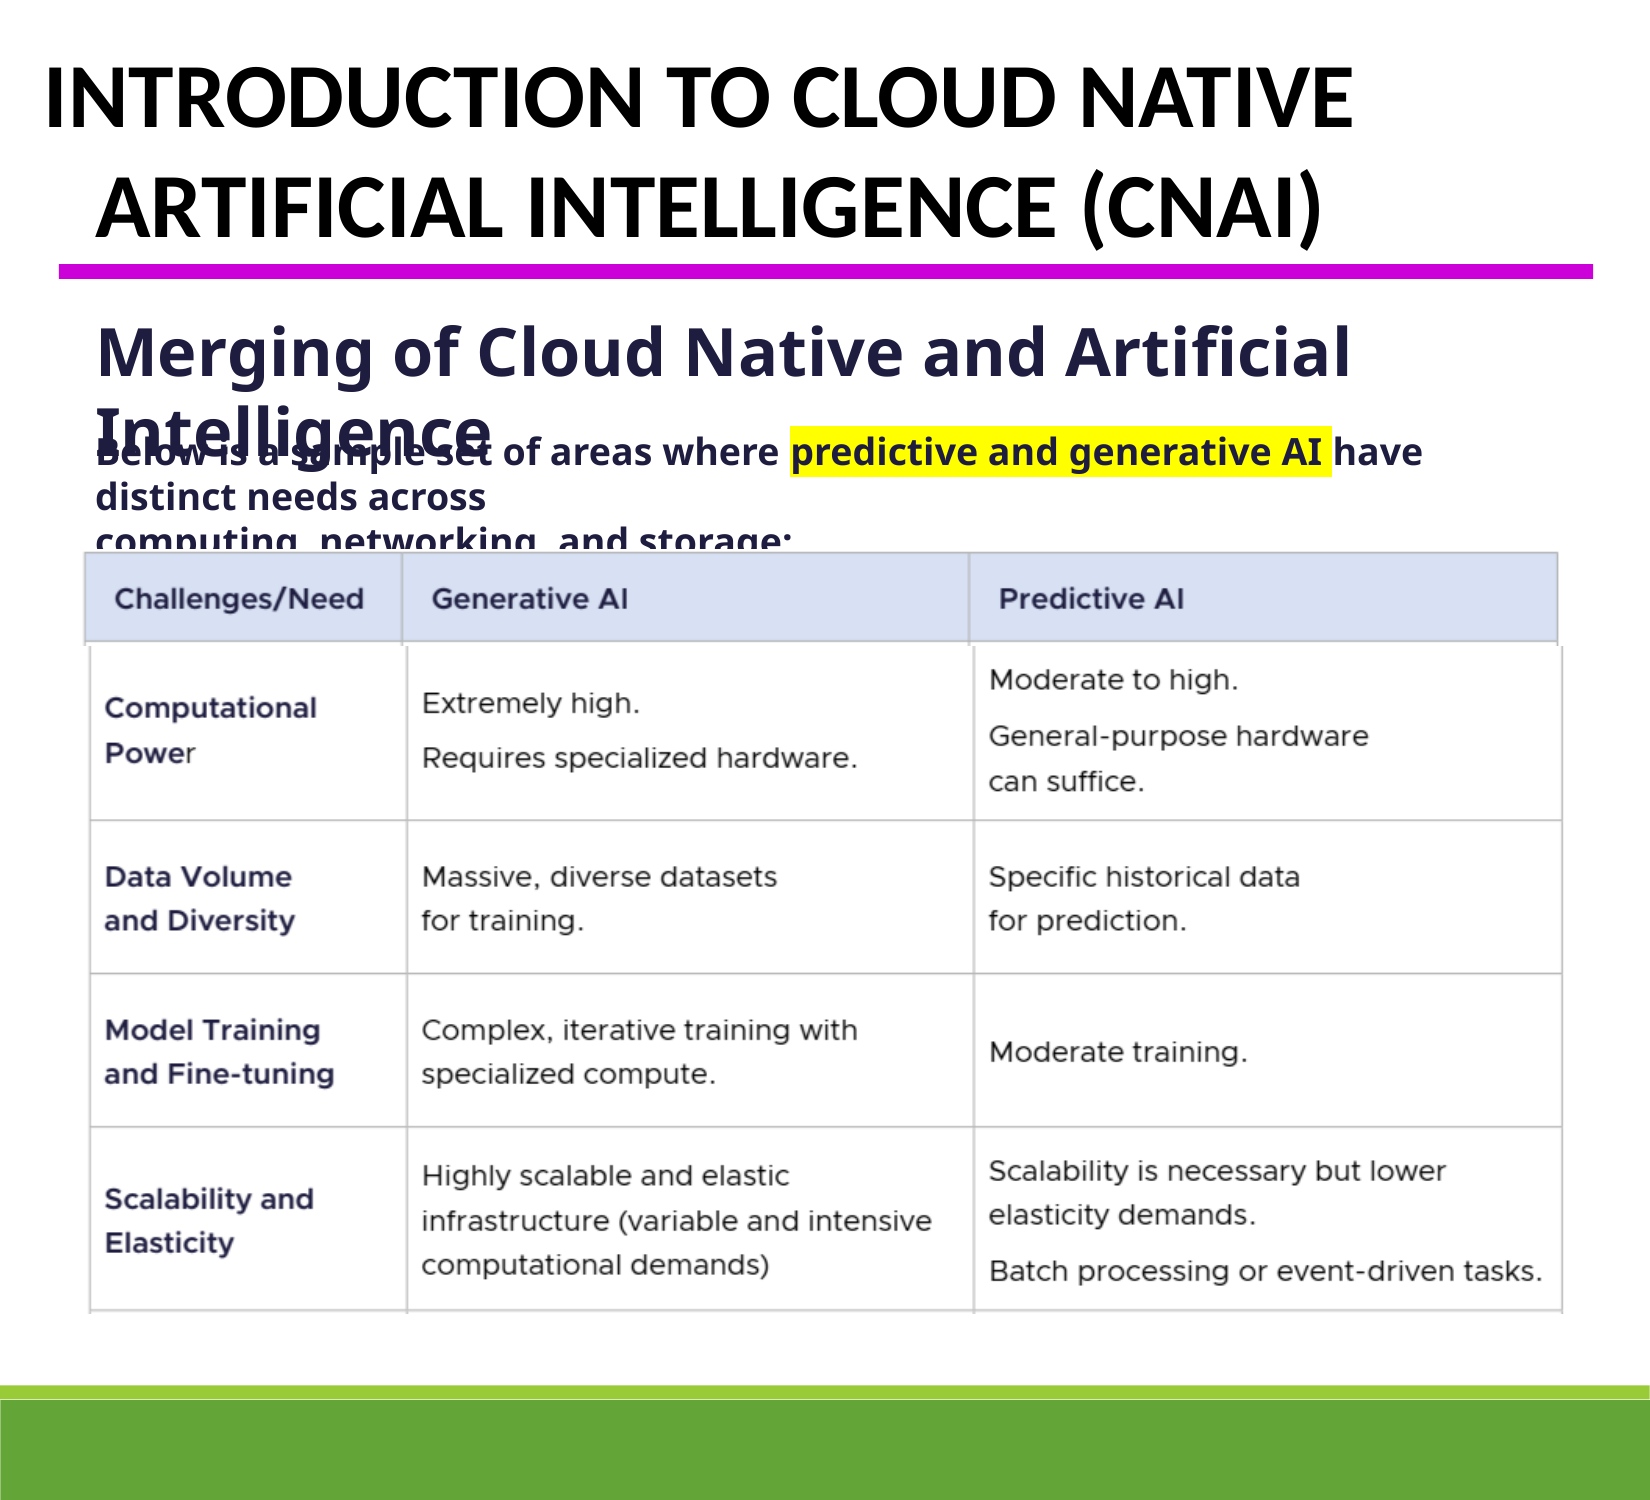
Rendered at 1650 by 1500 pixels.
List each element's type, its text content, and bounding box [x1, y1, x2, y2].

text_box Below is a sample set of areas where predictive and generative AI have distinct needs across computing, networking, and storage: [80, 420, 1546, 548]
text_box Merging of Cloud Native and Artificial Intelligence [80, 302, 1593, 477]
picture [79, 549, 1569, 1315]
text_box [58, 263, 1594, 280]
text_box INTRODUCTION TO CLOUD NATIVE ARTIFICIAL INTELLIGENCE (CNAI) [28, 28, 1393, 264]
